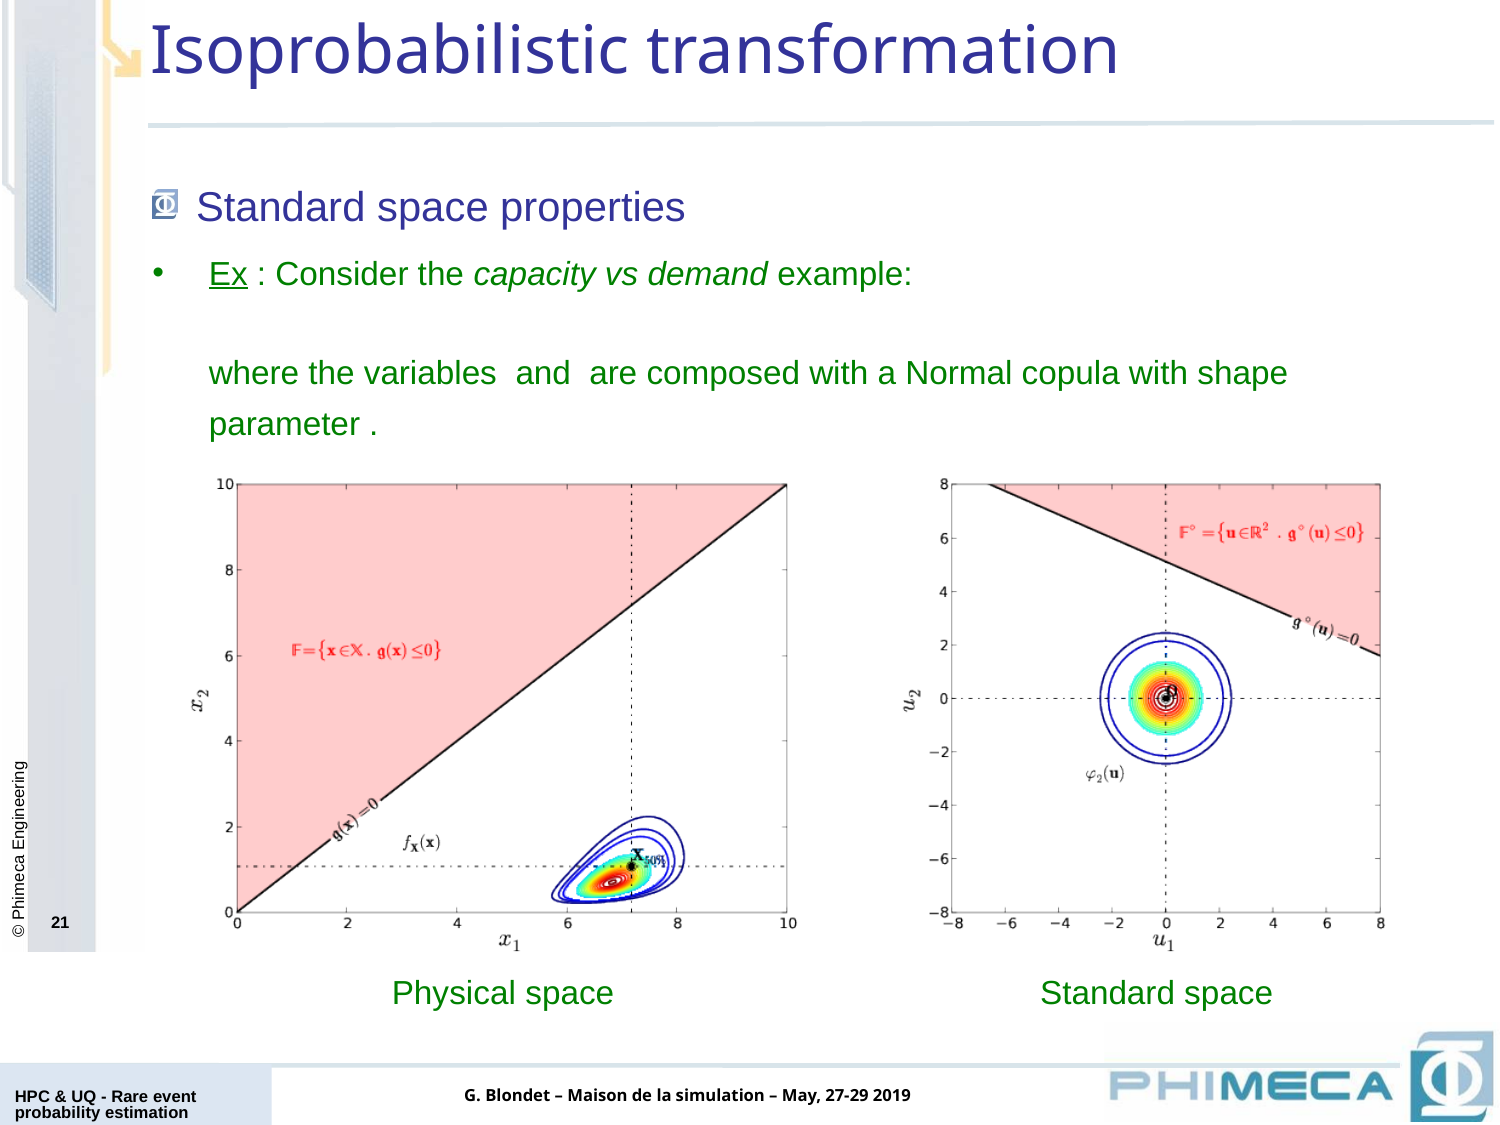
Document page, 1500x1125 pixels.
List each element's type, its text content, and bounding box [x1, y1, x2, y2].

text_box Standard space [1025, 974, 1289, 1019]
footer HPC & UQ - Rare event probability estimation [0, 1065, 272, 1125]
picture [148, 431, 1500, 966]
picture [152, 189, 178, 219]
title Isoprobabilistic transformation [135, 0, 1500, 126]
slide_number 21 [21, 891, 99, 952]
picture [1104, 1022, 1500, 1122]
text_box Physical space [376, 974, 630, 1019]
picture [2, 0, 145, 952]
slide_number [272, 1065, 1105, 1125]
